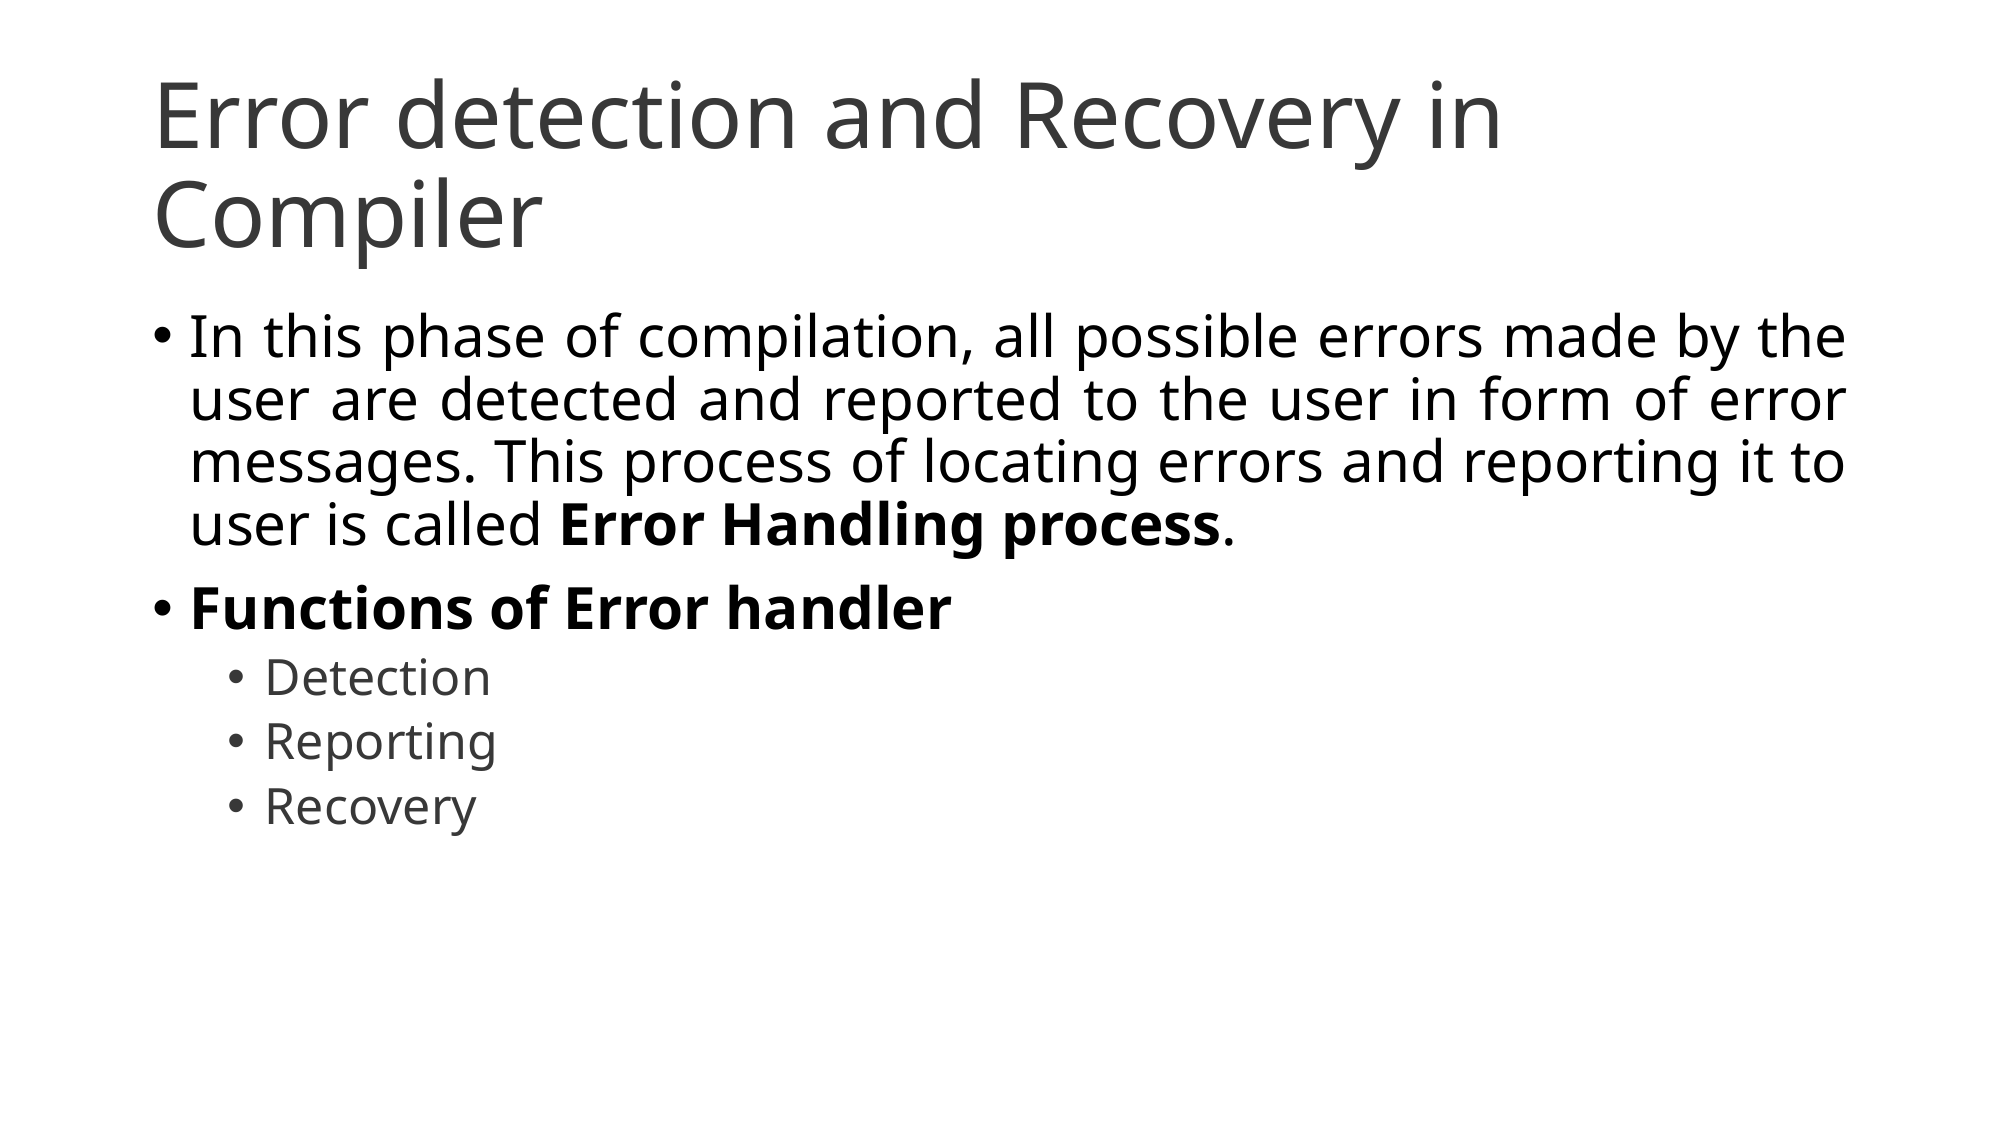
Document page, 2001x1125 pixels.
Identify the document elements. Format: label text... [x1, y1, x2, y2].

title Error detection and Recovery in Compiler [137, 59, 1863, 278]
list In this phase of compilation, all possible errors made by the user are detected and reported to the user in form of error messages. This process of locating errors and reporting it to user is called Error Handling process. Functions of Error handler Detection Reporting Recovery [137, 299, 1863, 1014]
